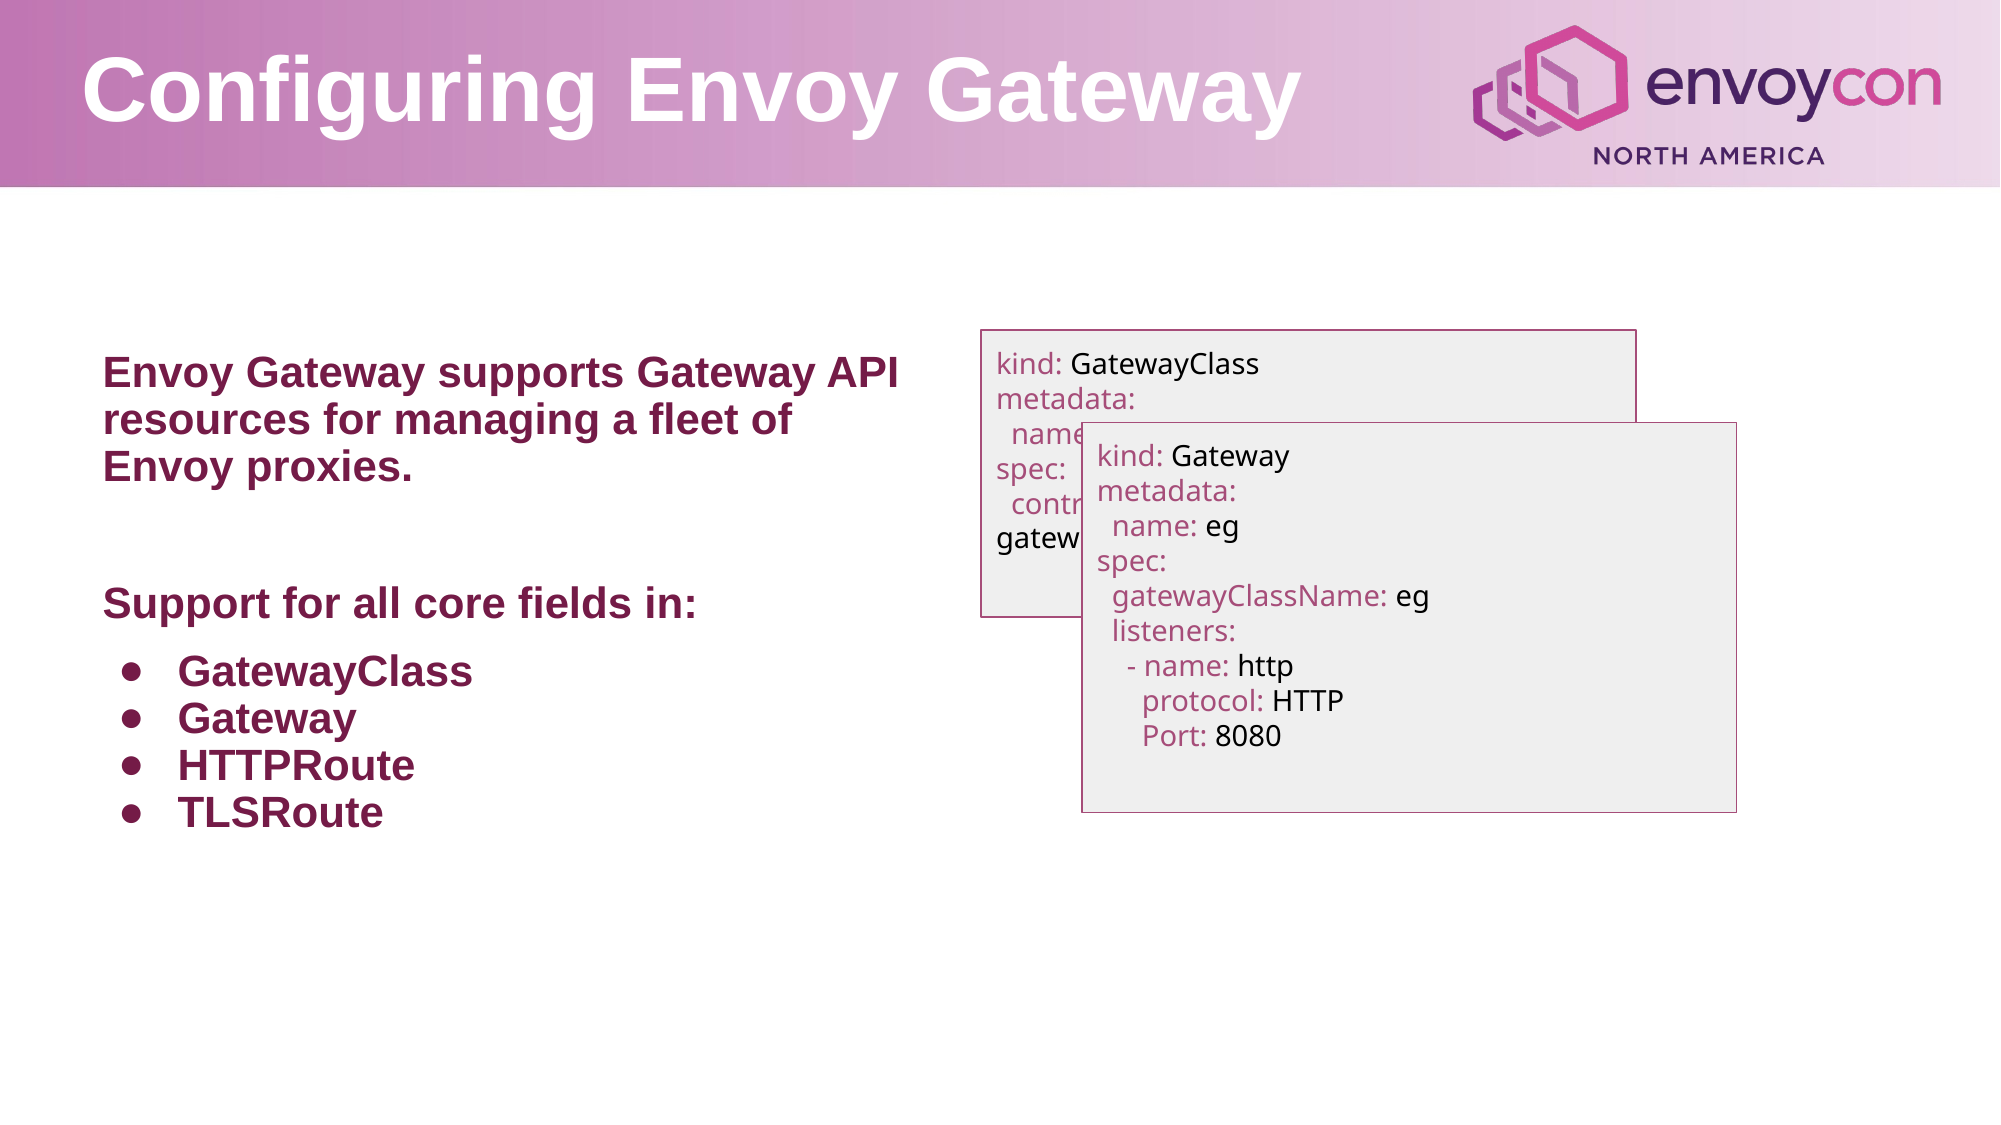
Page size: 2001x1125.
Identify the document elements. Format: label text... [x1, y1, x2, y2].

picture [0, 0, 2000, 1125]
text_box Envoy Gateway supports Gateway API resources for managing a fleet of Envoy proxies. Support for all core fields in: GatewayClass Gateway HTTPRoute TLSRoute [12, 112, 942, 1075]
text_box Configuring Envoy Gateway [66, 0, 1792, 201]
text_box kind: GatewayClass metadata: name: eg spec: controllerName: gateway.envoyproxy.io/gate.. [981, 330, 1636, 618]
text_box kind: Gateway metadata: name: eg spec: gatewayClassName: eg listeners: - name: http protocol: HTTP Port: 8080 [1081, 422, 1737, 813]
